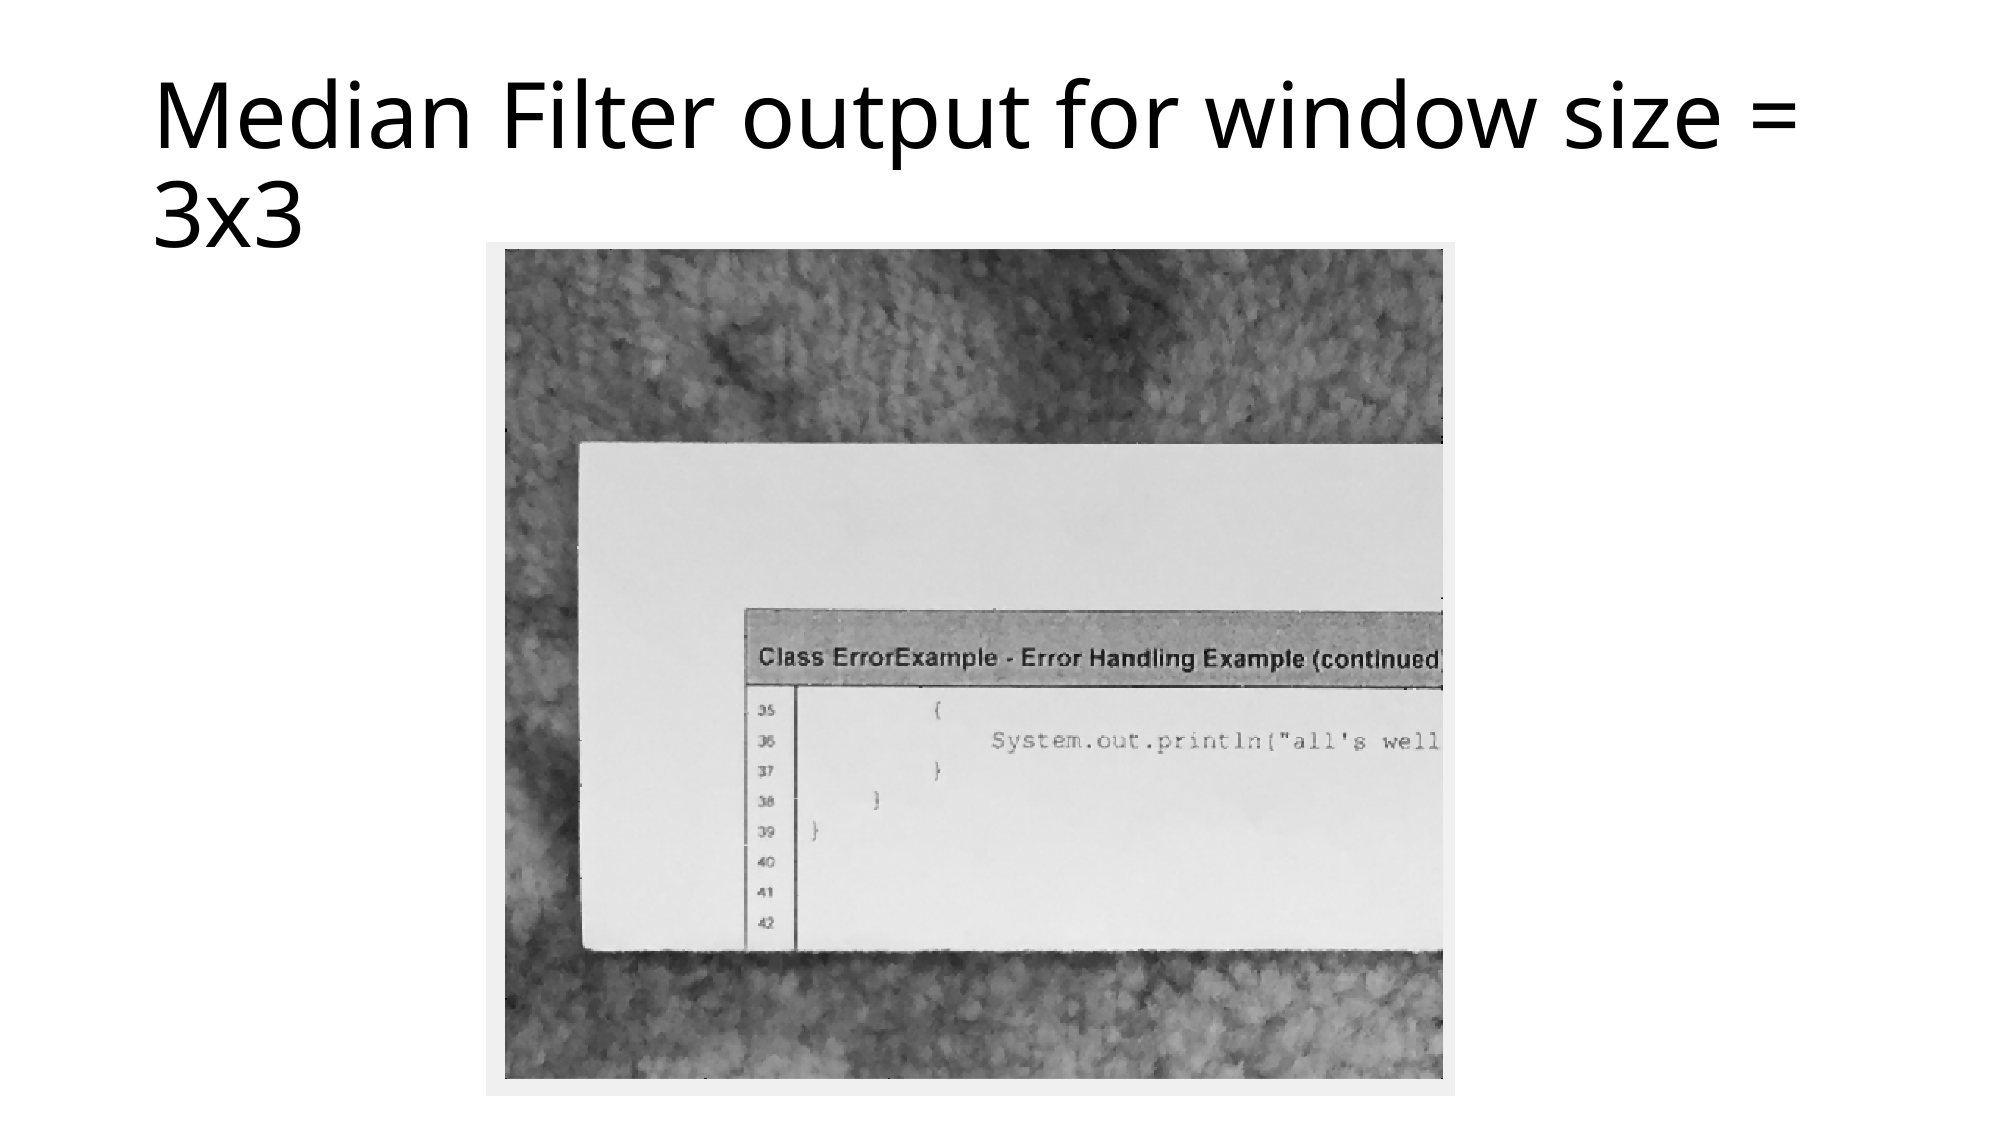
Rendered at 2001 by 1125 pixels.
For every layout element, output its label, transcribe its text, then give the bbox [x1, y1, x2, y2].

title Median Filter output for window size = 3x3 [137, 59, 1863, 278]
picture [486, 242, 1455, 1096]
